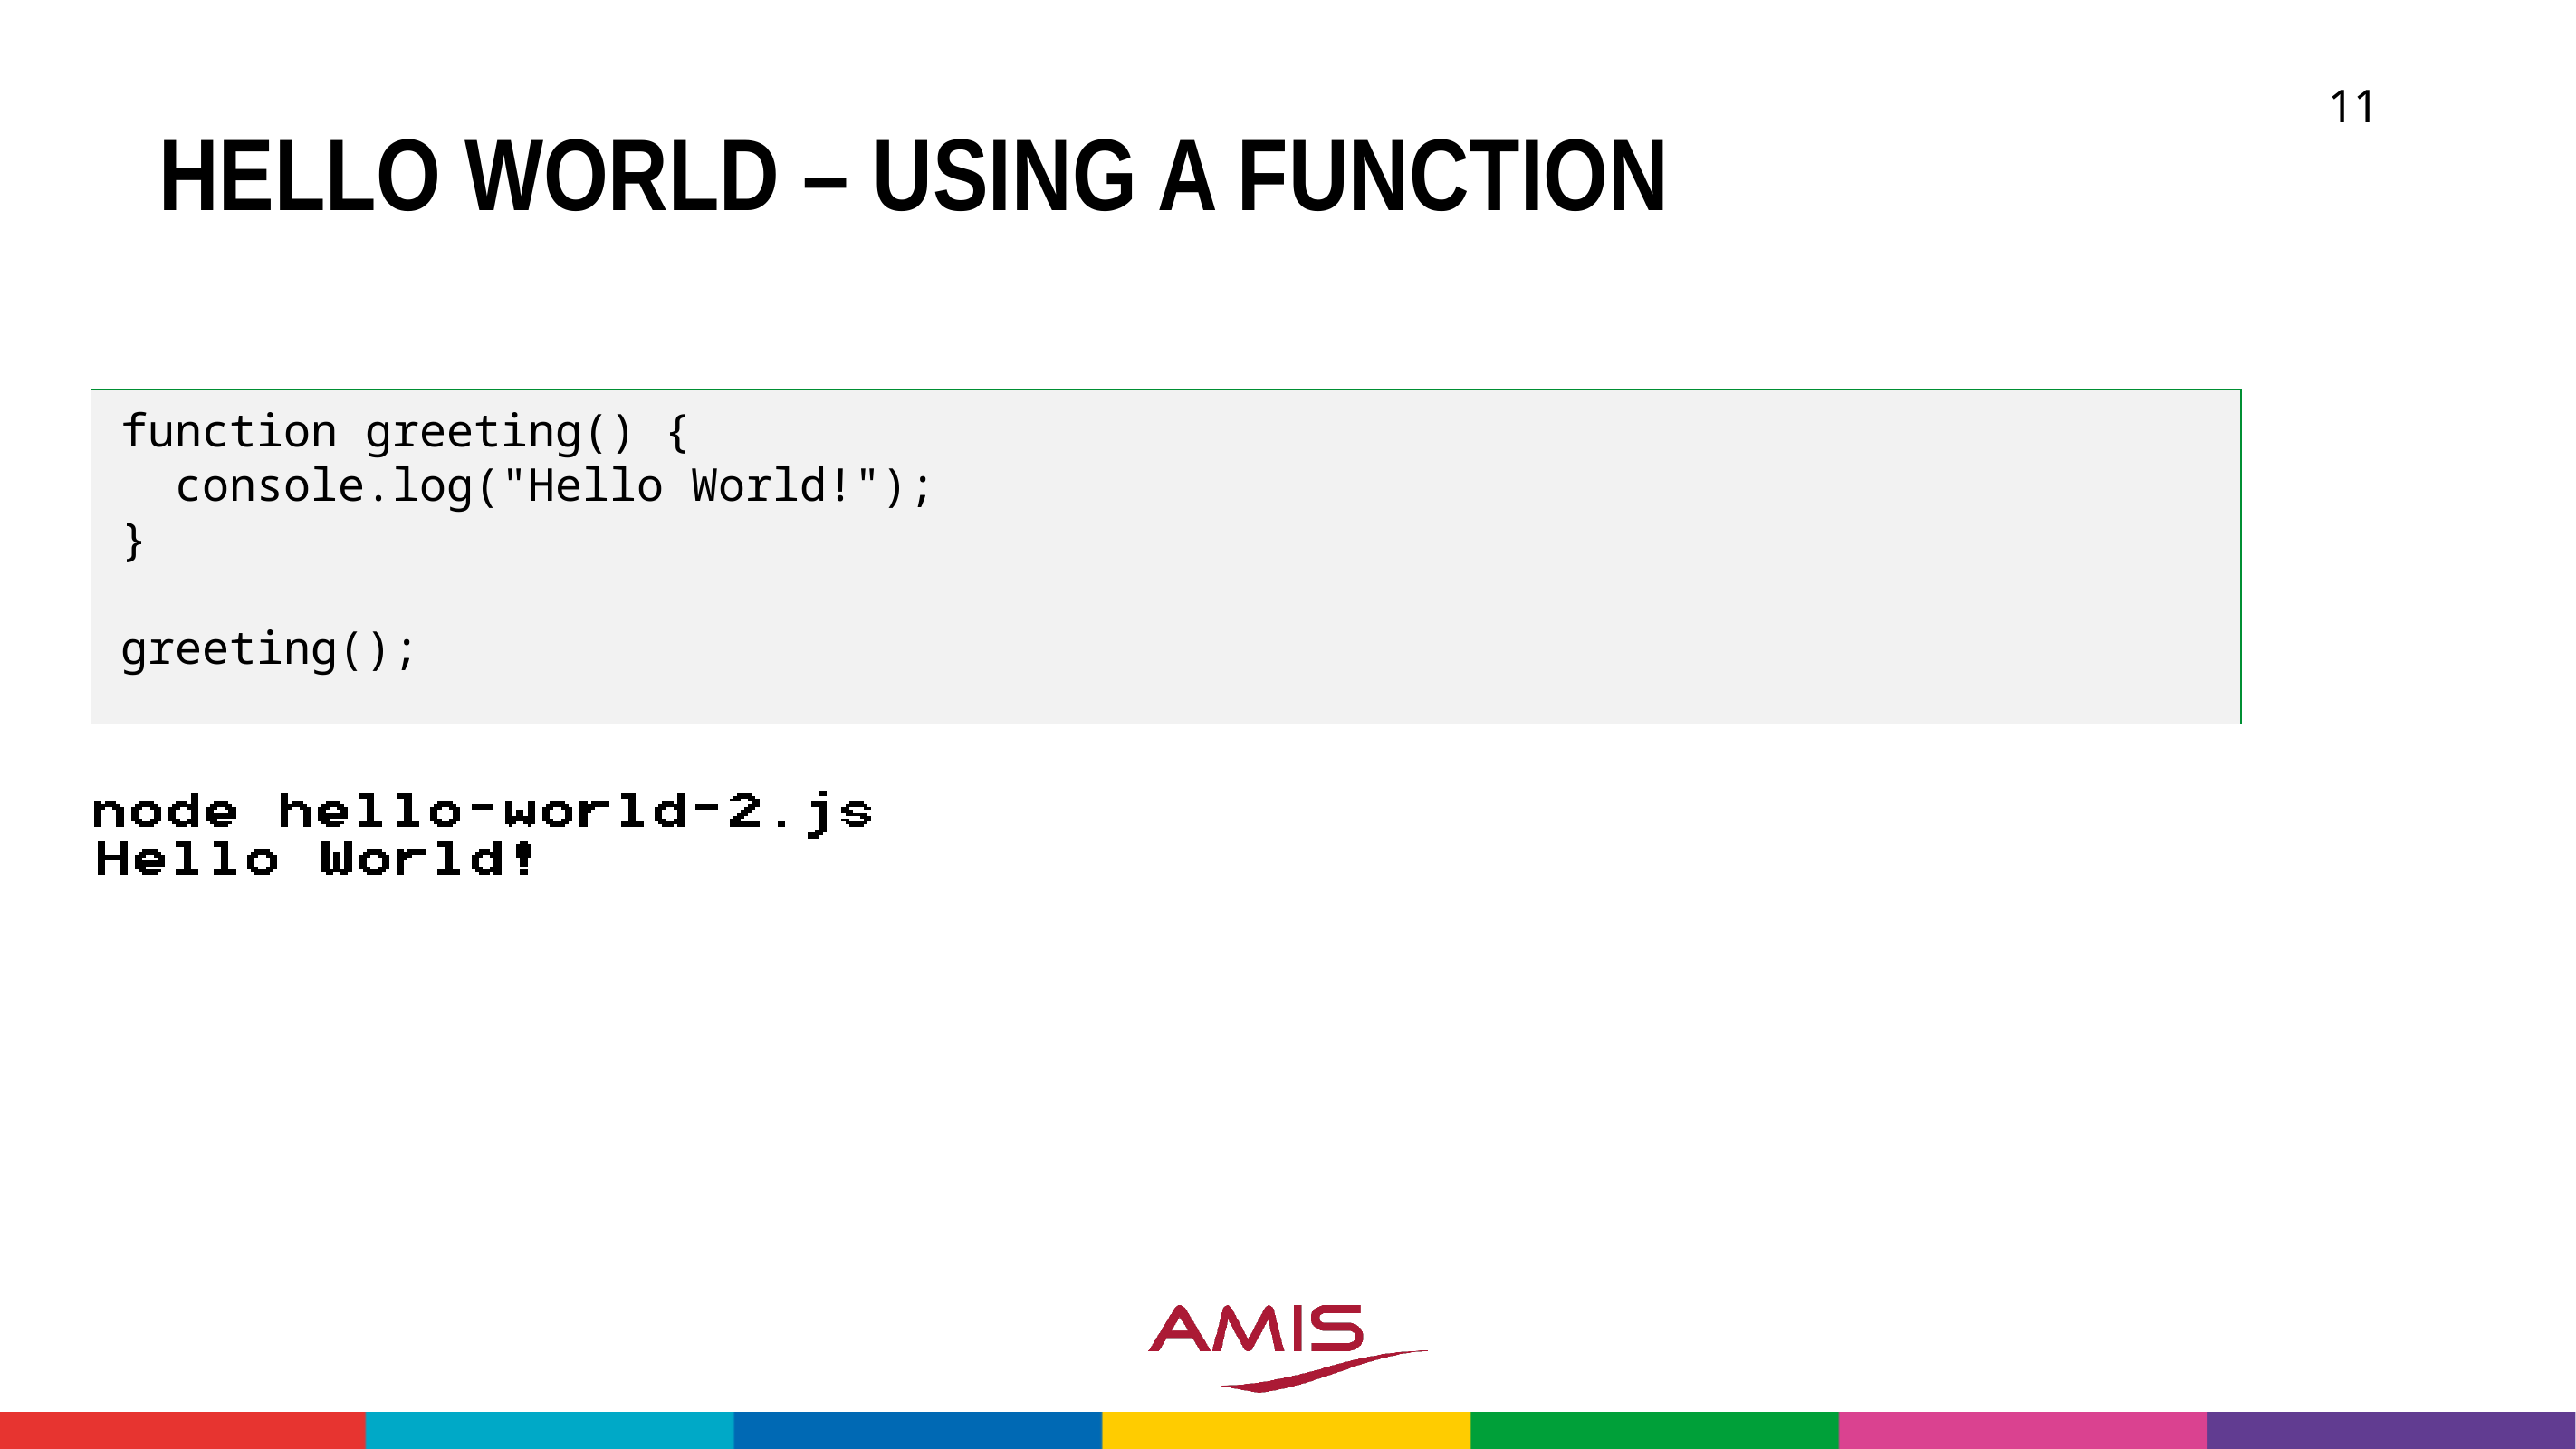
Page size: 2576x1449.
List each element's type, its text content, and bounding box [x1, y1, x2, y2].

title Hello World – using a function [145, 125, 2059, 326]
picture [0, 1412, 733, 1449]
picture [1148, 1305, 1428, 1393]
picture [91, 785, 1223, 892]
text_box function greeting() { console.log("Hello World!"); } greeting(); [98, 389, 960, 685]
text_box [91, 389, 2242, 724]
picture [735, 1412, 2576, 1449]
slide_number 11 [2314, 70, 2576, 178]
